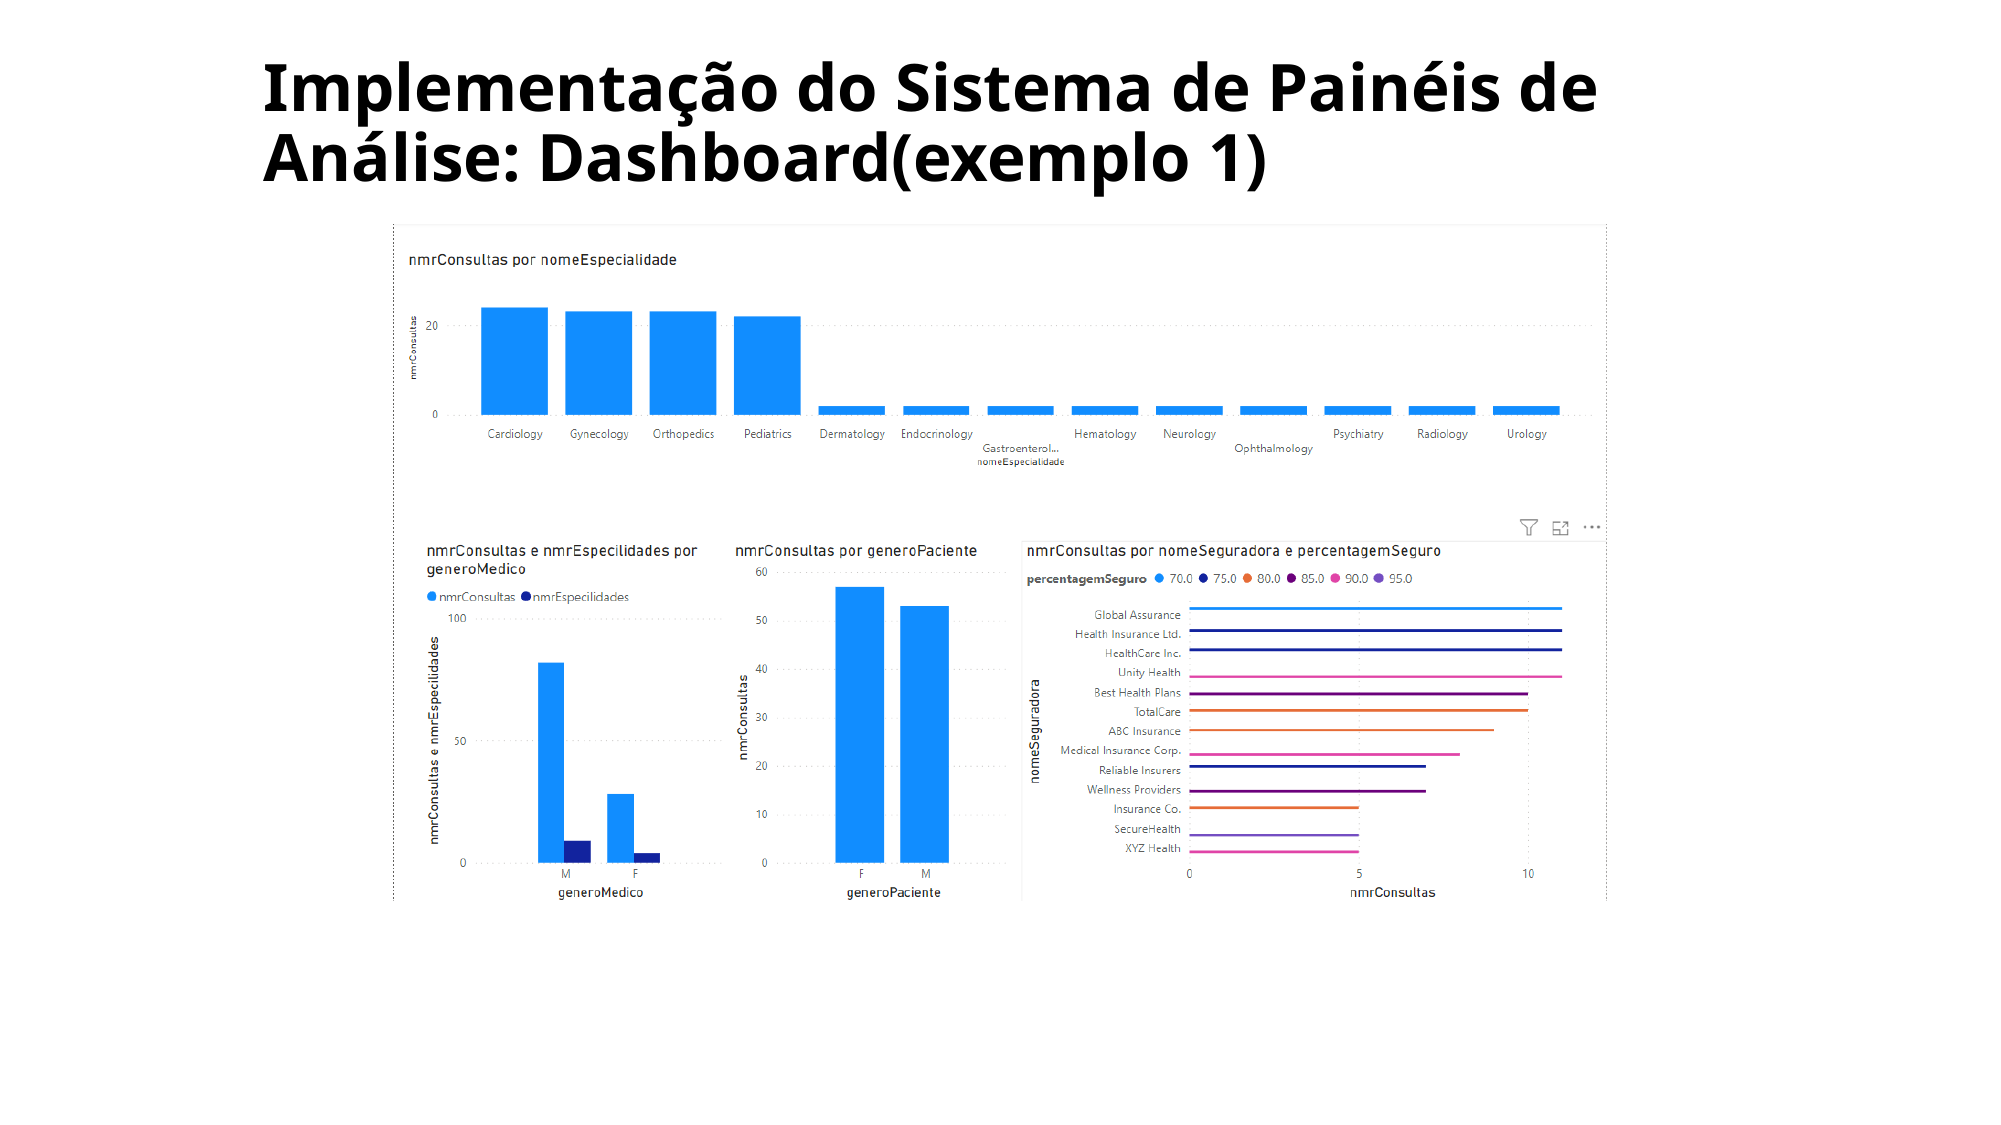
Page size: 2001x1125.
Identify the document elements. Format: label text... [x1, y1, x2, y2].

picture [393, 224, 1607, 901]
title Implementação do Sistema de Painéis de Análise: Dashboard(exemplo 1) [248, 47, 1752, 204]
